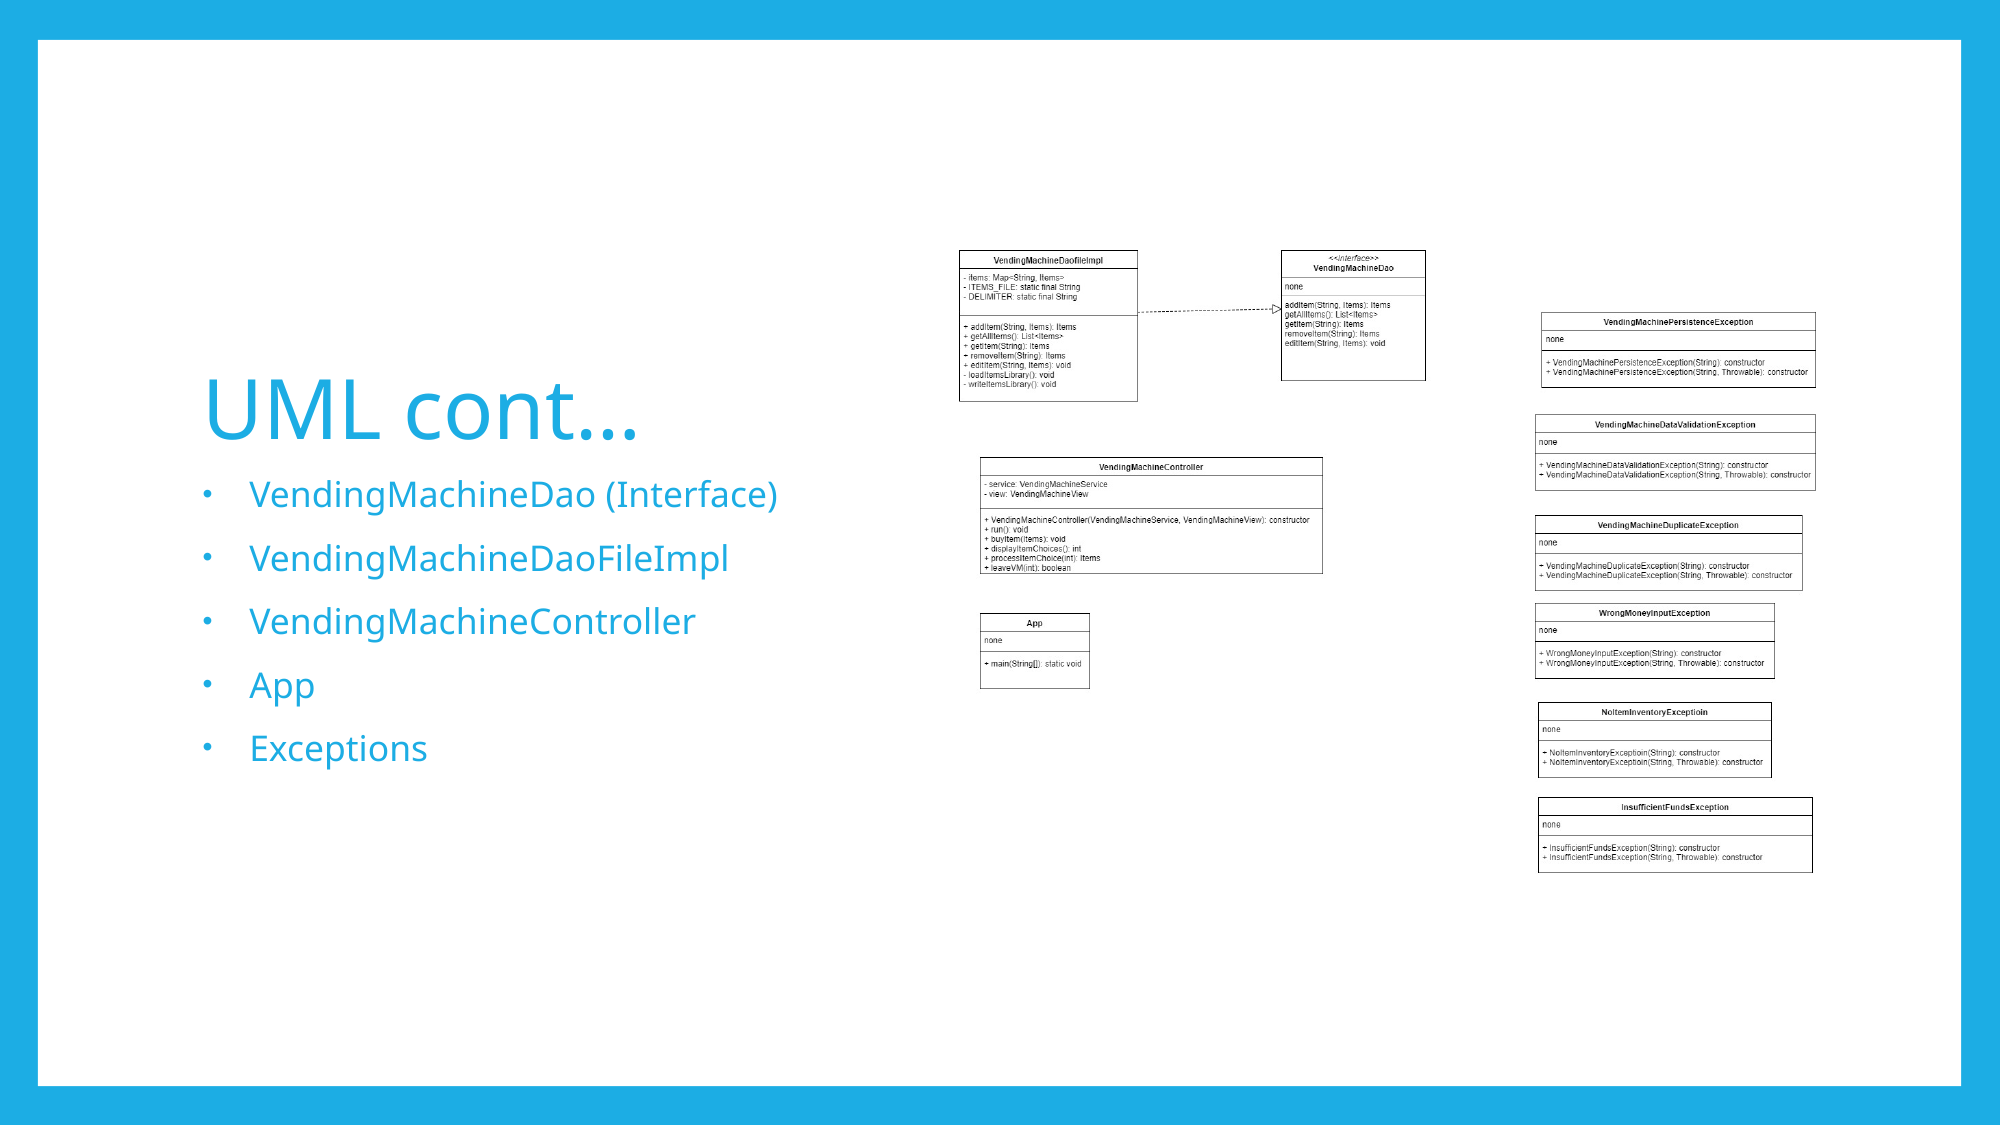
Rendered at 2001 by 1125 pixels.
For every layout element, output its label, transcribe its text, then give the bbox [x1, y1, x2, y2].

list VendingMachineDao (Interface) VendingMachineDaoFileImpl VendingMachineController App Exceptions [187, 464, 833, 960]
title UML cont… [187, 179, 833, 464]
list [959, 250, 1816, 875]
